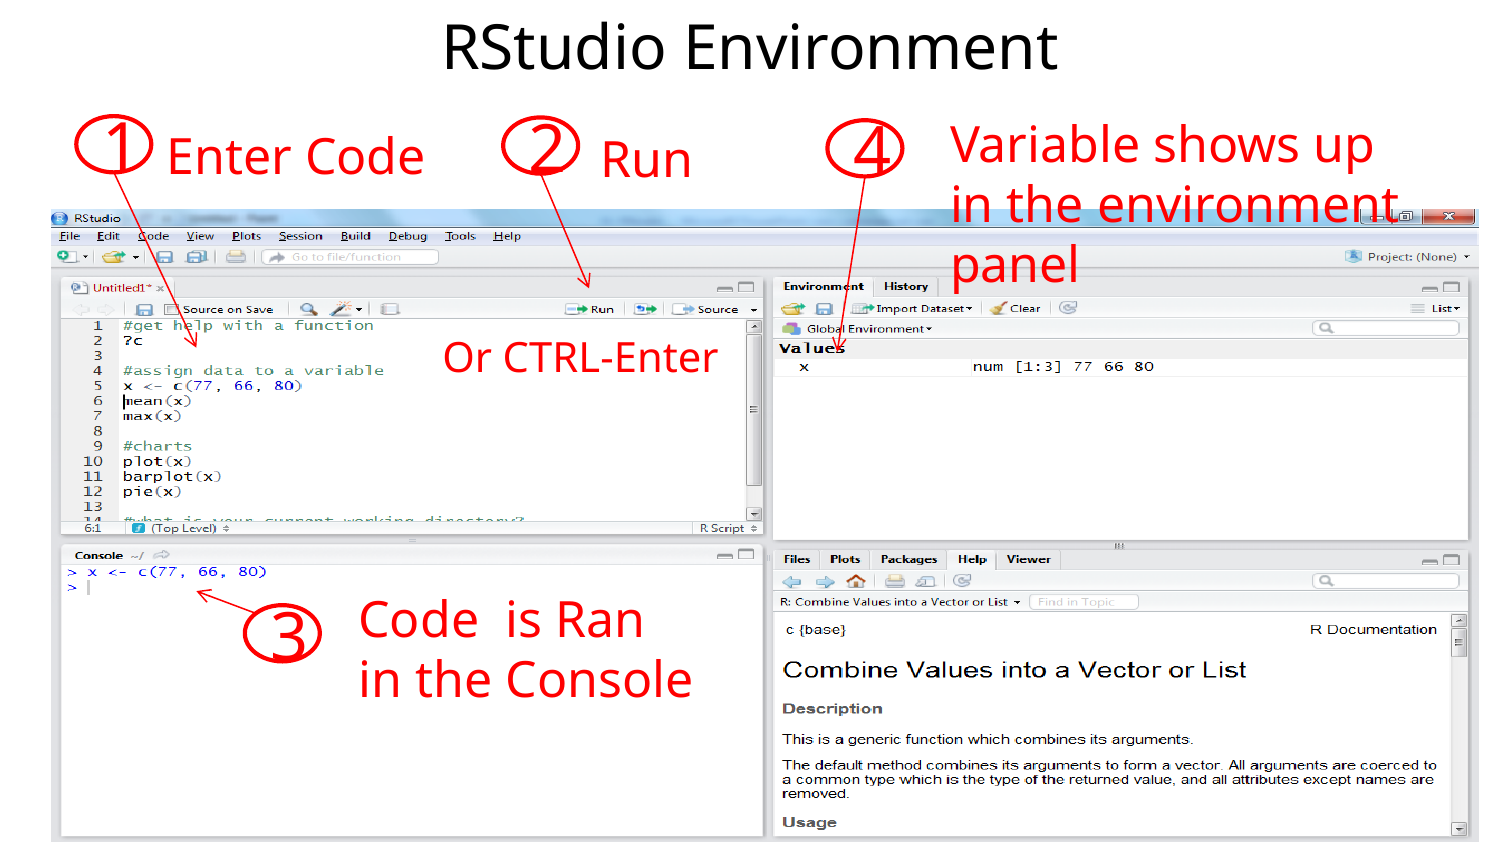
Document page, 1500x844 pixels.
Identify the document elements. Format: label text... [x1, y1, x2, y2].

text_box Run [586, 119, 722, 195]
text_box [196, 590, 257, 614]
text_box 4 [825, 118, 905, 179]
text_box Enter Code [151, 117, 441, 192]
title RStudio Environment [0, 0, 1500, 90]
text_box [540, 173, 590, 289]
picture [51, 209, 1479, 842]
text_box 2 [501, 115, 581, 176]
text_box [113, 172, 197, 348]
text_box 1 [74, 114, 154, 175]
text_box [837, 176, 866, 352]
text_box Variable shows up in the environment panel [935, 105, 1448, 208]
